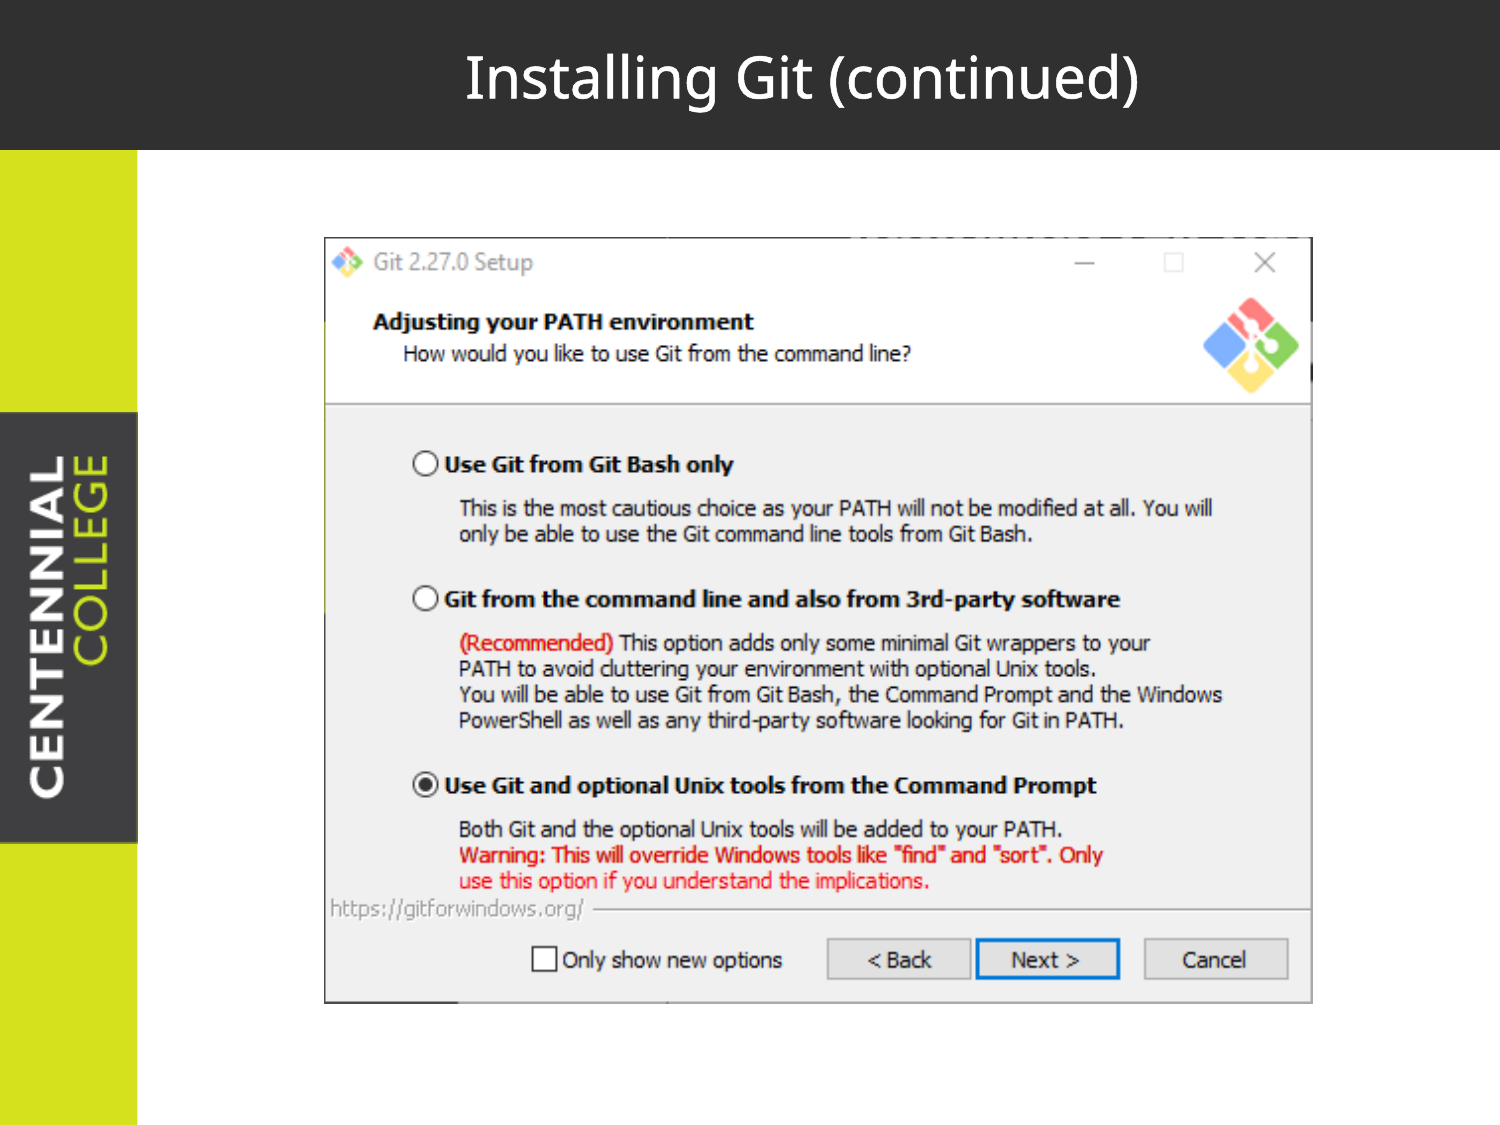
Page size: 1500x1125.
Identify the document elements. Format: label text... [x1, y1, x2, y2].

title Installing Git (continued) [137, 0, 1467, 150]
picture [0, 412, 138, 844]
picture [324, 237, 1313, 1004]
